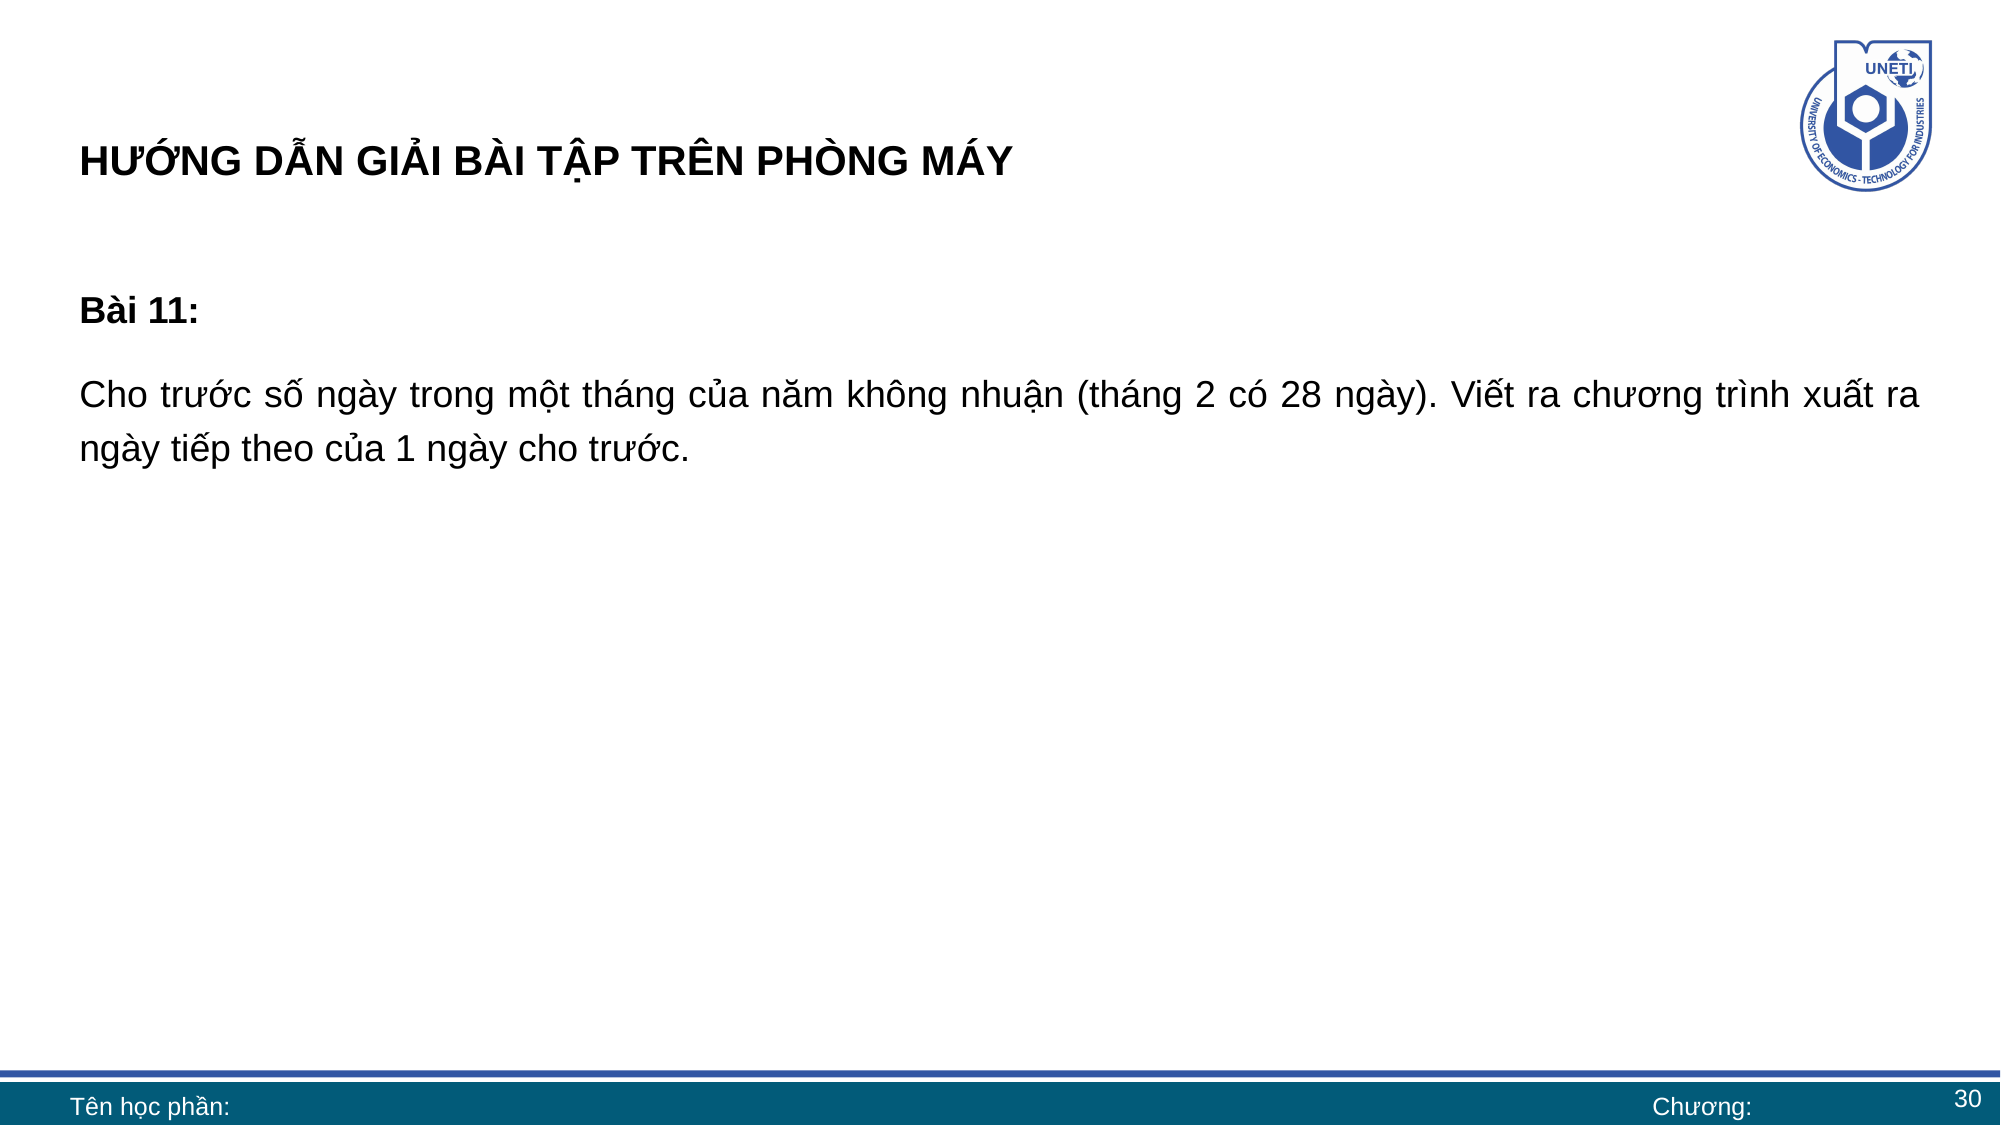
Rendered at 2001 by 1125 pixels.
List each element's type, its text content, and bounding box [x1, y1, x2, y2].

text_box Chương: [1591, 1082, 1815, 1125]
title HƯỚNG DẪN GIẢI BÀI TẬP TRÊN PHÒNG MÁY [64, 116, 1936, 248]
list Bài 11: Cho trước số ngày trong một tháng của năm không nhuận (tháng 2 có 28 ngày). Viết ra chương trình xuất ra ngày tiếp theo của 1 ngày cho trước. [64, 269, 1936, 957]
picture [1798, 37, 1936, 116]
slide_number 30 [1547, 1071, 1998, 1124]
text_box Tên học phần: [55, 1082, 1591, 1125]
